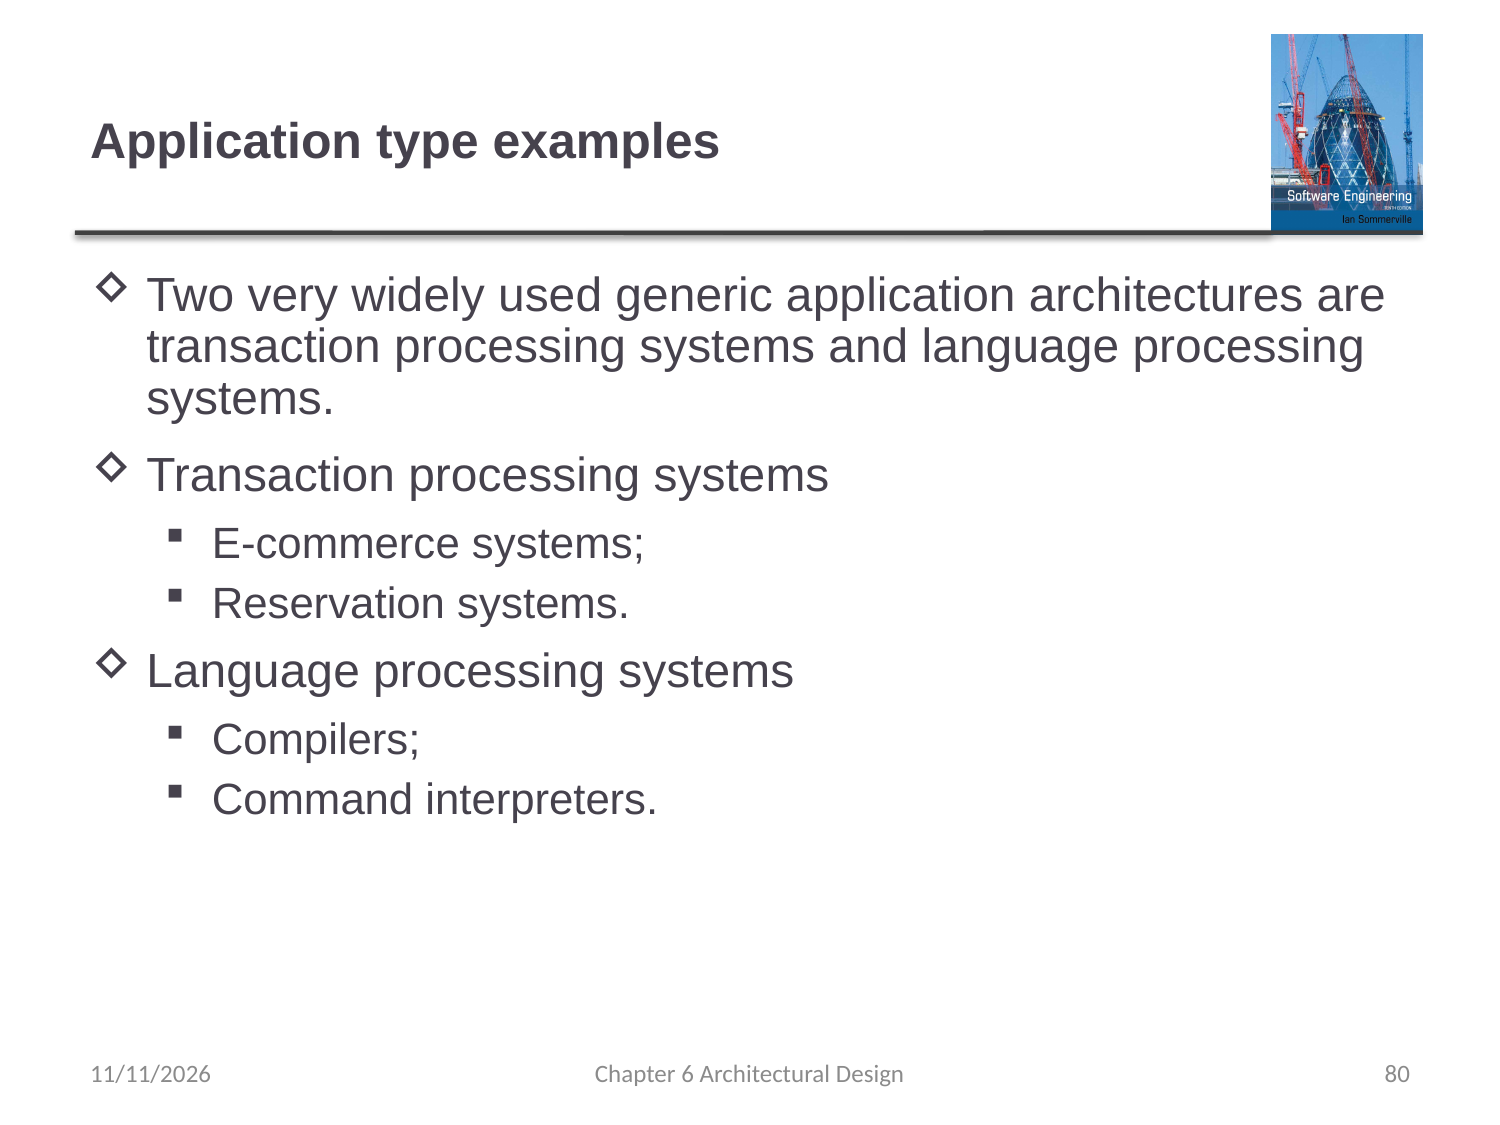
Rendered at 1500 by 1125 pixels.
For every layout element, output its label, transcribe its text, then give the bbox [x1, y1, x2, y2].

picture [1271, 34, 1423, 230]
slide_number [75, 1042, 425, 1103]
slide_number 80 [1074, 1042, 1425, 1103]
title Application type examples [74, 44, 1272, 233]
footer Chapter 6 Architectural Design [512, 1042, 988, 1103]
list Two very widely used generic application architectures are transaction processing systems and language processing systems. Transaction processing systems E-commerce systems; Reservation systems. Language processing systems Compilers; Command interpreters. [75, 262, 1425, 1005]
